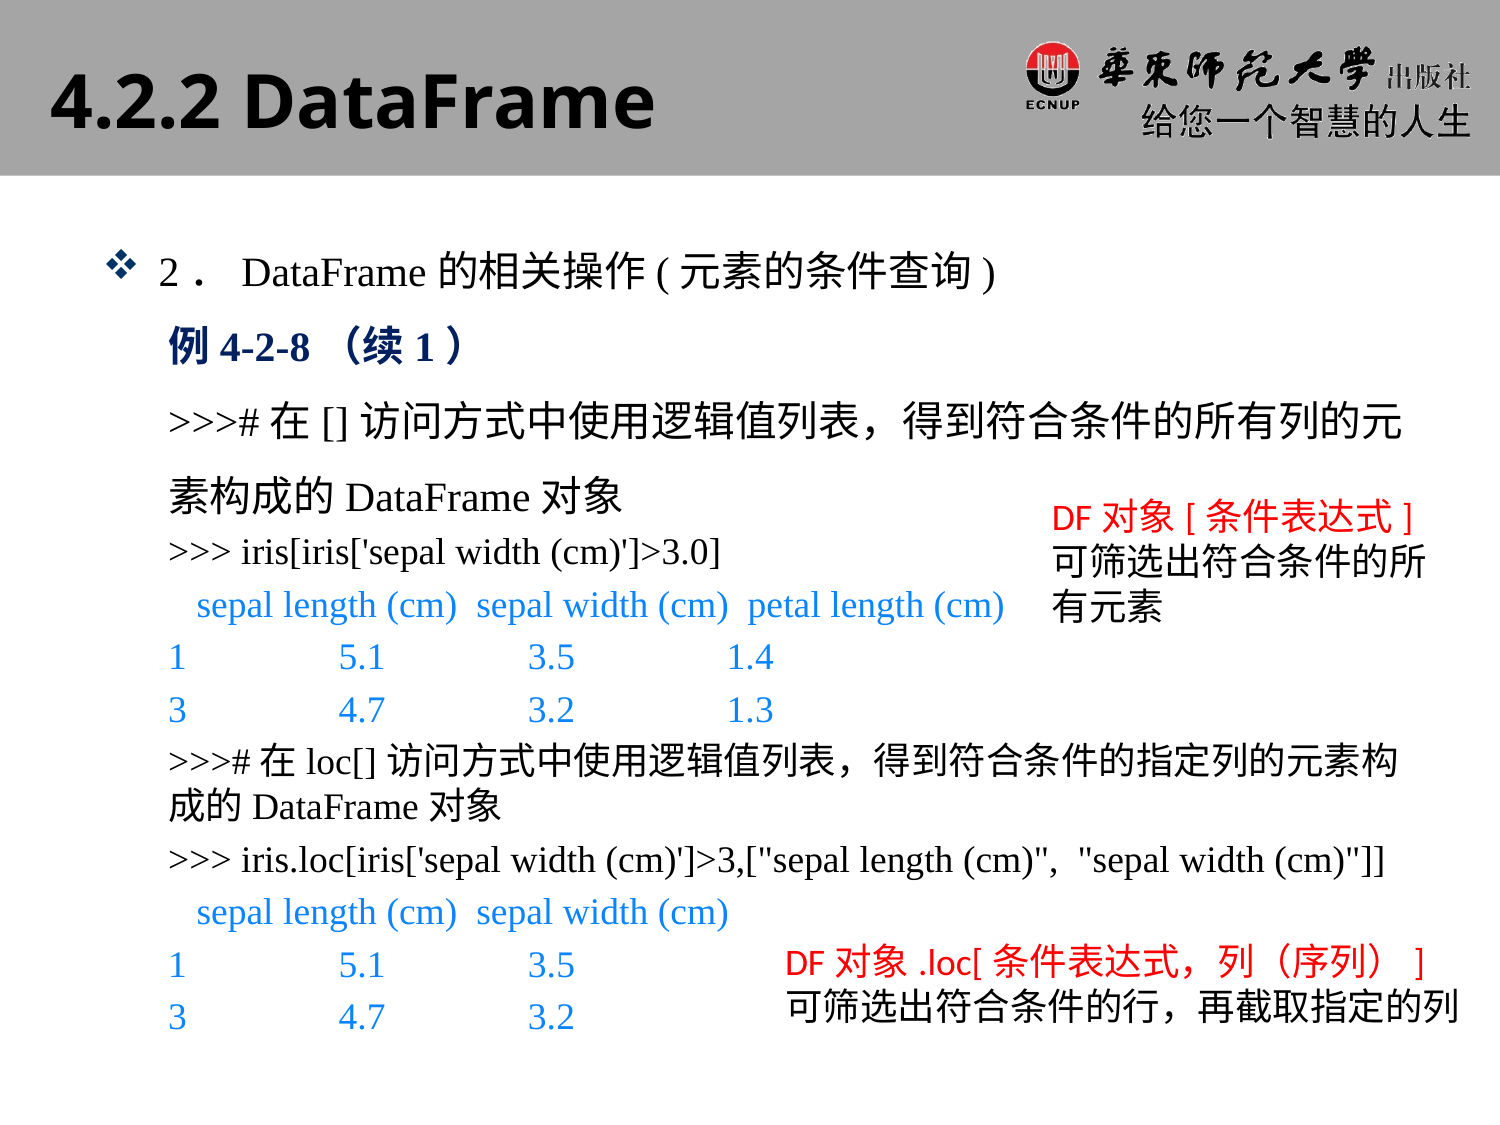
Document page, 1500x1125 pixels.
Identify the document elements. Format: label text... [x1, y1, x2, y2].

title 4.2.2 DataFrame [35, 58, 1198, 139]
picture [1009, 35, 1500, 153]
text_box DF对象[条件表达式] 可筛选出符合条件的所有元素 [1037, 486, 1443, 636]
list 2．DataFrame的相关操作(元素的条件查询) 例4-2-8（续1） >>>#在[]访问方式中使用逻辑值列表，得到符合条件的所有列的元素构成的DataFrame对象 >>> iris[iris['sepal width (cm)']>3.0] sepal length (cm) sepal width (cm) petal length (cm) 1 5.1 3.5 1.4 3 4.7 3.2 1.3 >>>#在loc[]访问方式中使用逻辑值列表，得到符合条件的指定列的元素构成的DataFrame对象 >>> iris.loc[iris['sepal width (cm)']>3,["sepal length (cm)", "sepal width (cm)"]] sepal length (cm) sepal width (cm) 1 5.1 3.5 3 4.7 3.2 [87, 212, 1432, 1050]
text_box DF对象.loc[条件表达式，列（序列）] 可筛选出符合条件的行，再截取指定的列 [770, 930, 1487, 1035]
